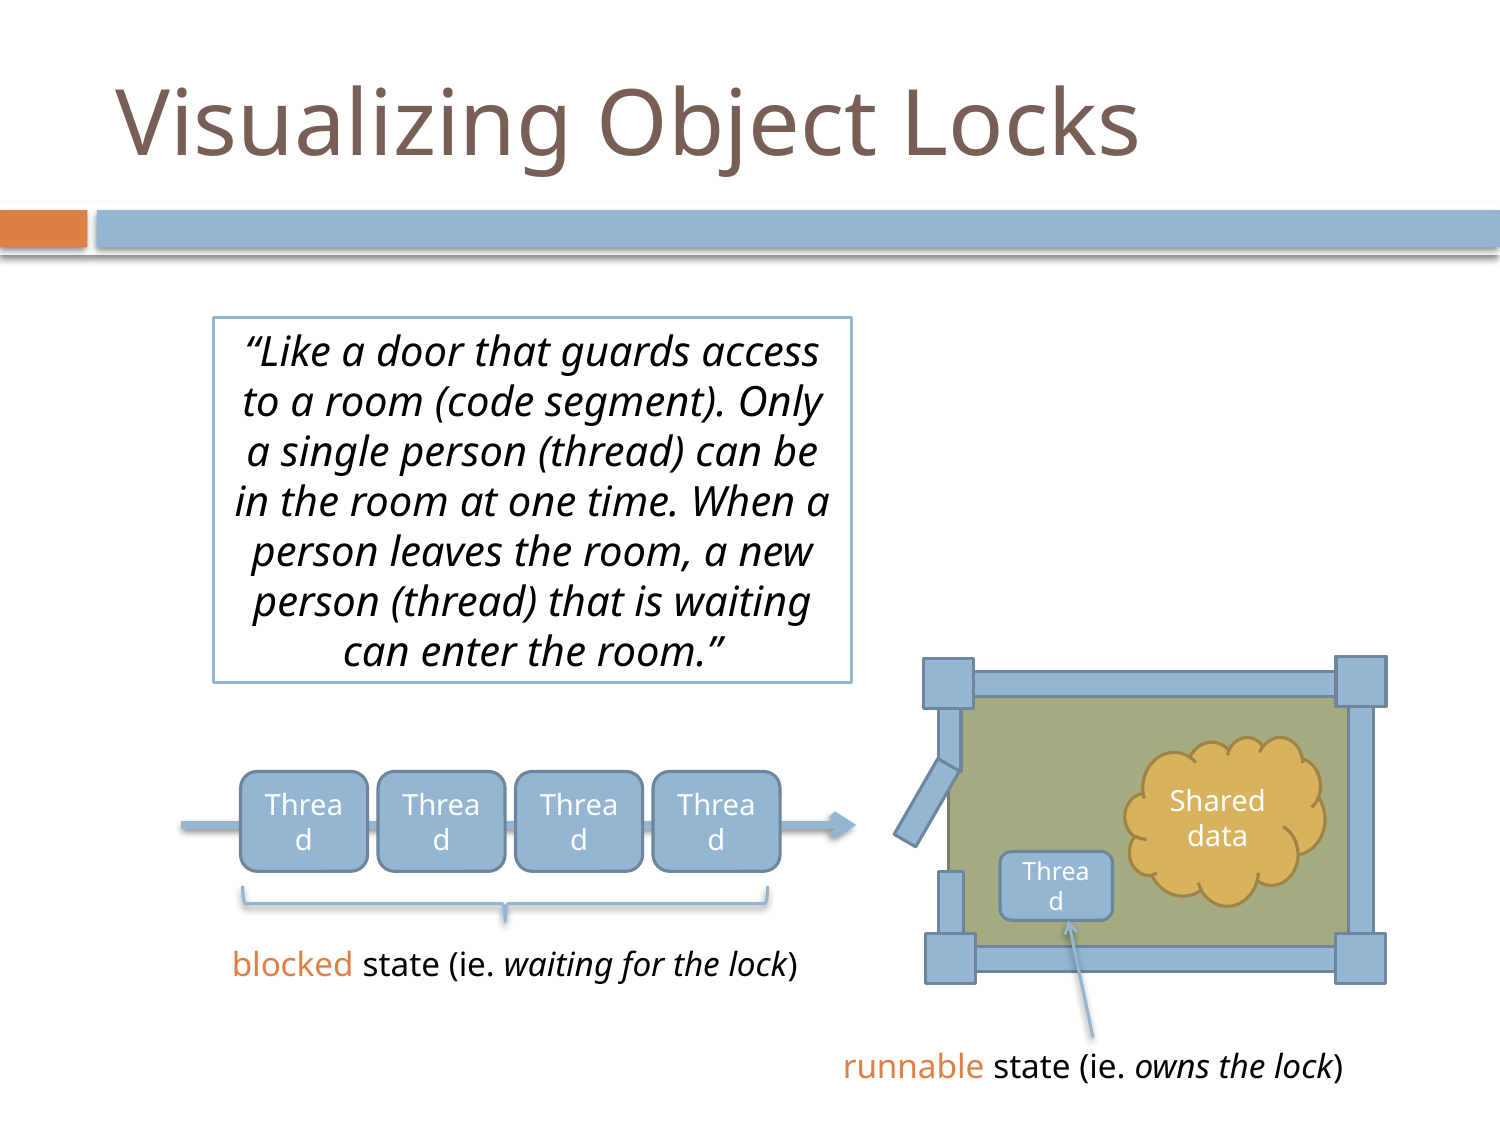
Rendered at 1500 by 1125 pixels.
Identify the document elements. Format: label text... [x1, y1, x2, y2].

text_box “Like a door that guards access to a room (code segment). Only a single person (thread) can be in the room at one time. When a person leaves the room, a new person (thread) that is waiting can enter the room.” [212, 316, 853, 684]
title Visualizing Object Locks [100, 37, 1438, 200]
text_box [242, 885, 781, 992]
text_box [180, 771, 857, 872]
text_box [862, 919, 1324, 1094]
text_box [913, 655, 1387, 985]
